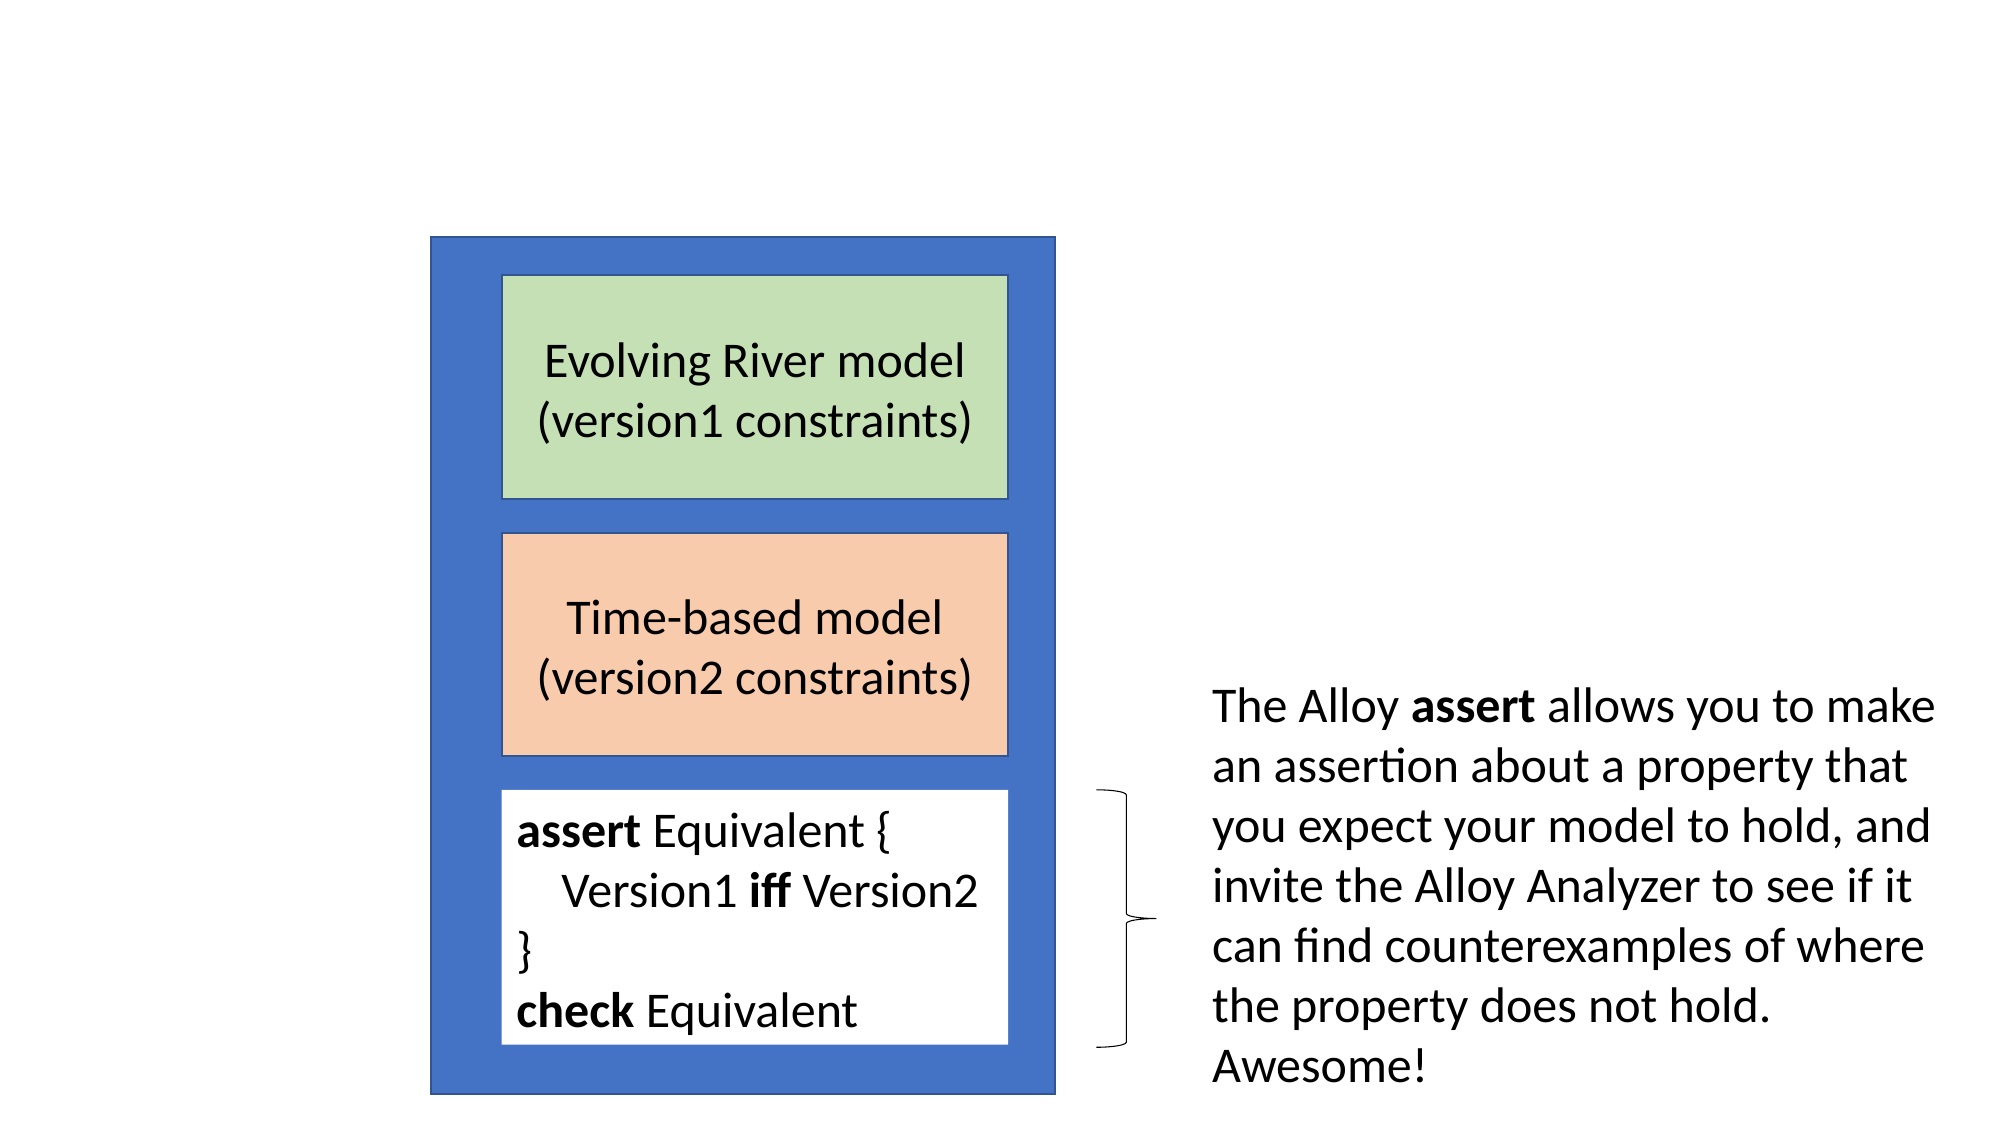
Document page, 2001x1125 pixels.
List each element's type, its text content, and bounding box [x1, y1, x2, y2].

text_box Time-based model (version2 constraints) [501, 532, 1009, 757]
text_box assert Equivalent { Version1 iff Version2 } check Equivalent [501, 789, 1009, 1045]
text_box [1096, 789, 1157, 1048]
text_box [430, 236, 1056, 1095]
text_box Evolving River model (version1 constraints) [501, 274, 1009, 500]
text_box The Alloy assert allows you to make an assertion about a property that you expect your model to hold, and invite the Alloy Analyzer to see if it can find counterexamples of where the property does not hold. Awesome! [1197, 665, 1962, 1101]
